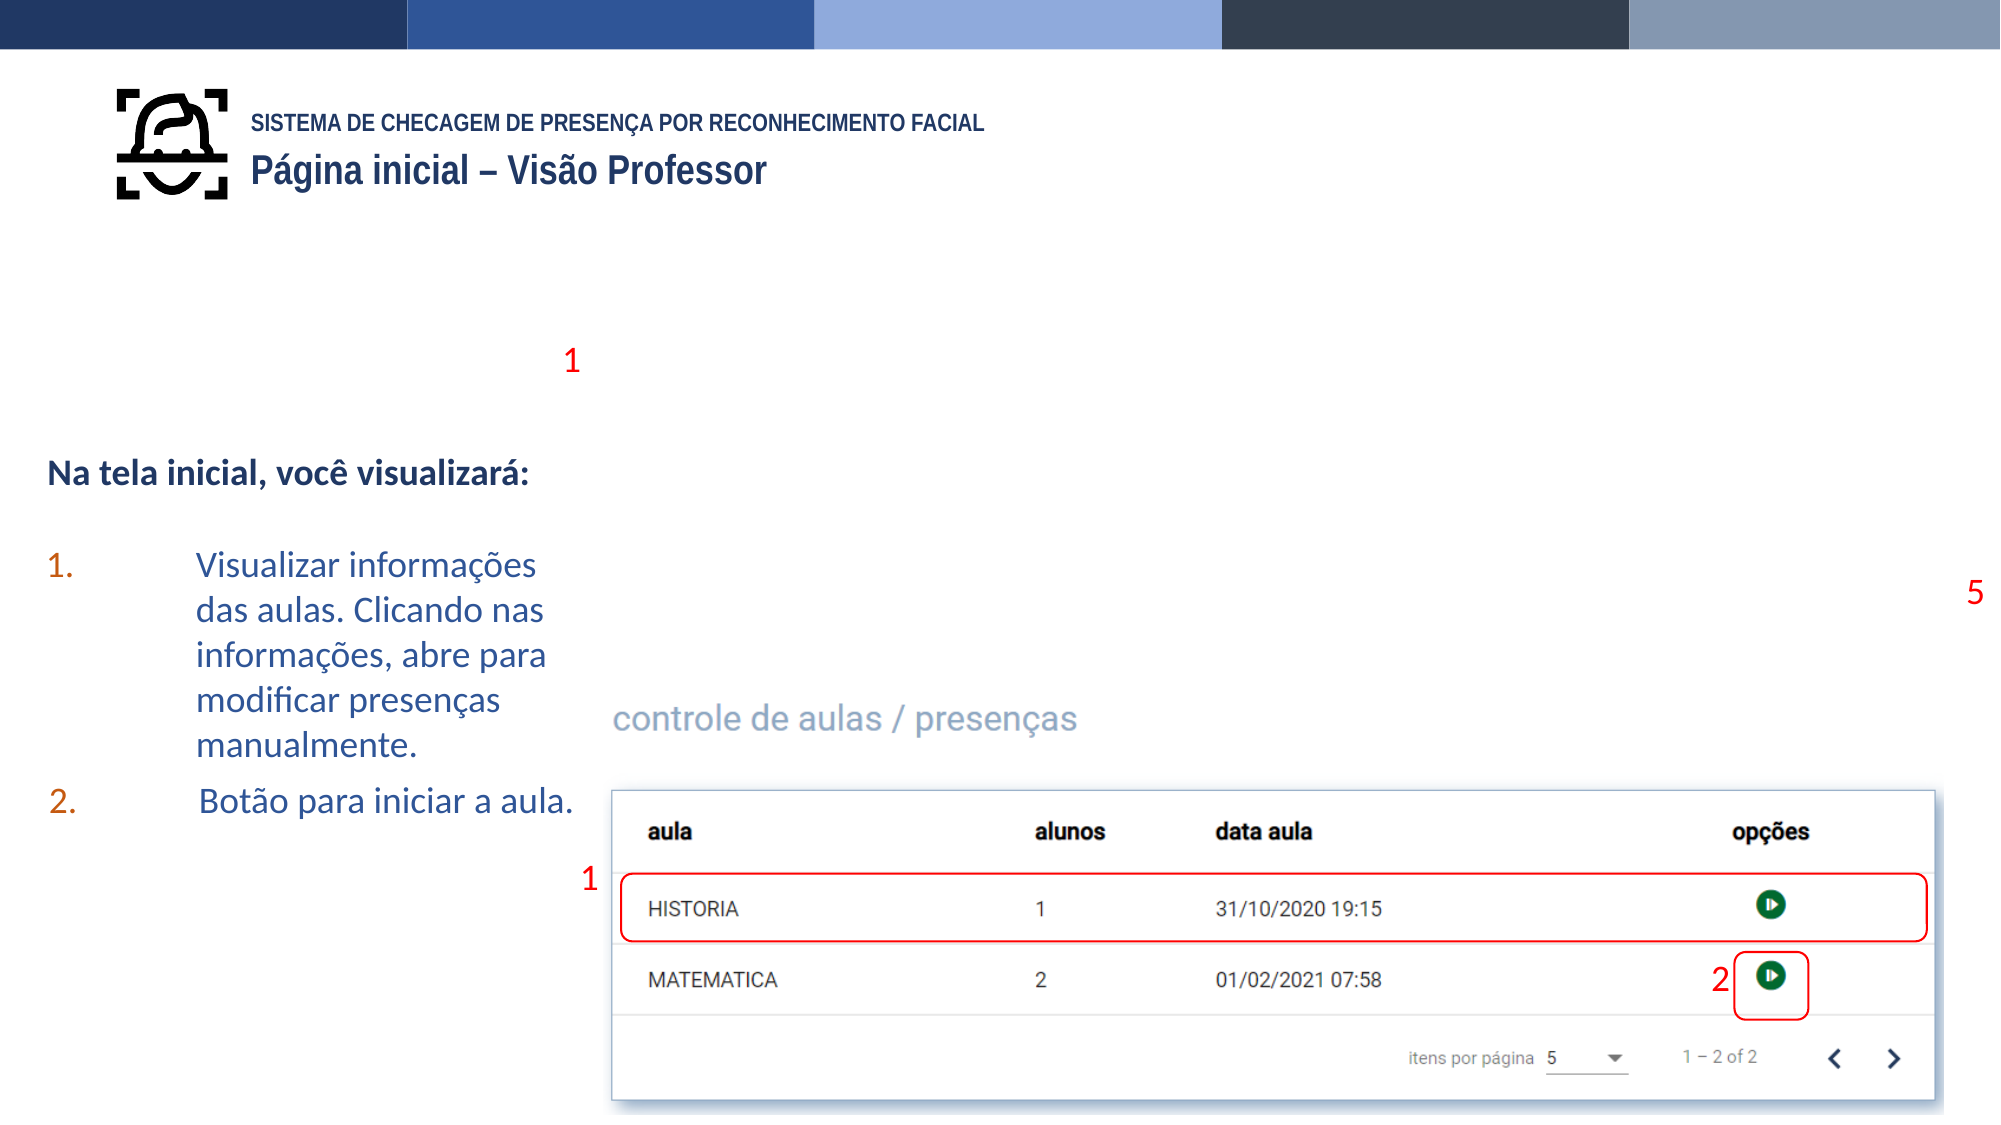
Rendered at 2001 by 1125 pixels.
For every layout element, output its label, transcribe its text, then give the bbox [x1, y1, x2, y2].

text_box SISTEMA DE CHECAGEM DE PRESENÇA POR RECONHECIMENTO FACIAL [246, 98, 1019, 135]
text_box Na tela inicial, você visualizará: [32, 440, 546, 500]
text_box [1629, 0, 2000, 50]
text_box 1 [565, 845, 603, 951]
picture [603, 700, 1944, 1115]
text_box 5 [1951, 559, 1995, 665]
text_box [814, 0, 1222, 50]
picture [98, 70, 246, 218]
text_box [0, 0, 406, 50]
text_box 1 [547, 327, 586, 433]
text_box 1. Visualizar informações das aulas. Clicando nas informações, abre para modificar presenças manualmente. [31, 532, 604, 772]
text_box Página inicial – Visão Professor [246, 135, 1019, 201]
text_box 2. Botão para iniciar a aula. [34, 768, 590, 829]
text_box [406, 0, 814, 50]
text_box [1222, 0, 1629, 50]
